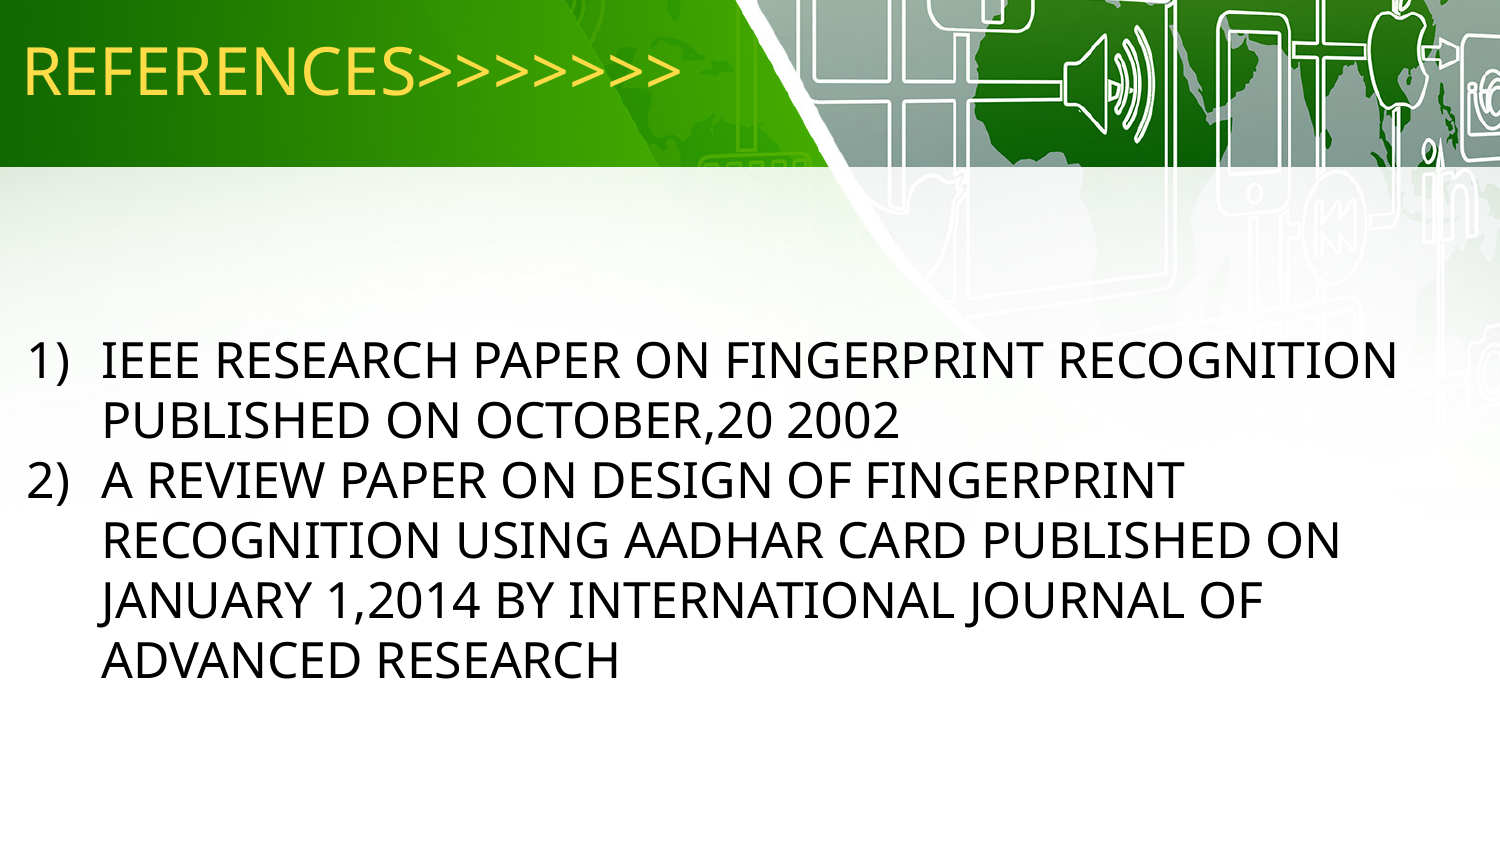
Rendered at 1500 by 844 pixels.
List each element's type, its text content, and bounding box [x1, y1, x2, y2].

text_box REFERENCES>>>>>>> [6, 21, 757, 116]
picture [0, 0, 1500, 844]
text_box IEEE RESEARCH PAPER ON FINGERPRINT RECOGNITION PUBLISHED ON OCTOBER,20 2002 A REVIEW PAPER ON DESIGN OF FINGERPRINT RECOGNITION USING AADHAR CARD PUBLISHED ON JANUARY 1,2014 BY INTERNATIONAL JOURNAL OF ADVANCED RESEARCH [11, 321, 1489, 697]
